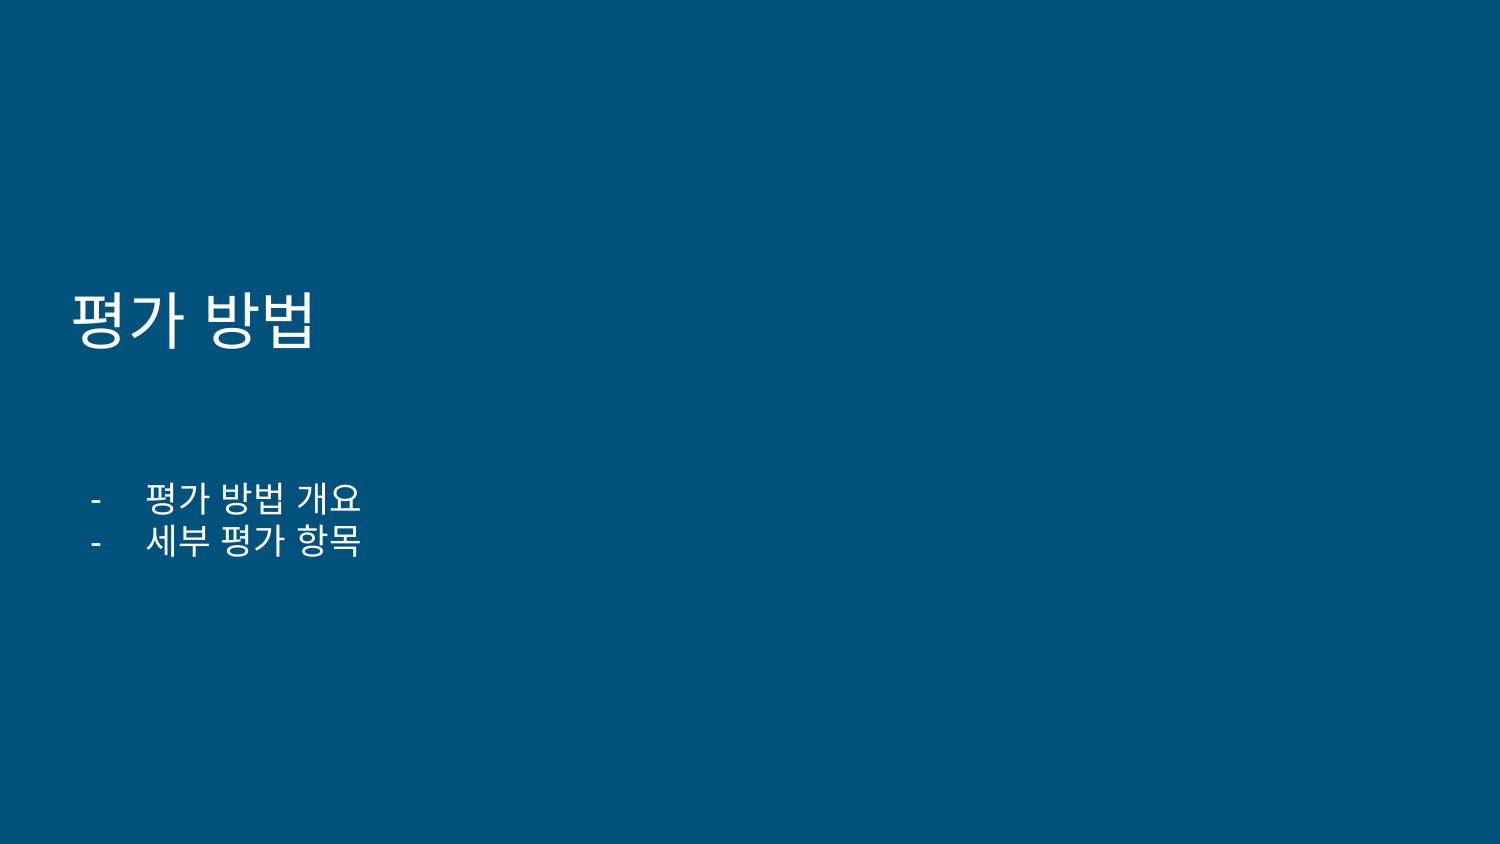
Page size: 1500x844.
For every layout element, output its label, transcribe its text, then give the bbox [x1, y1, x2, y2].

title 평가 방법 평가 방법 개요 세부 평가 항목 [55, 86, 978, 758]
